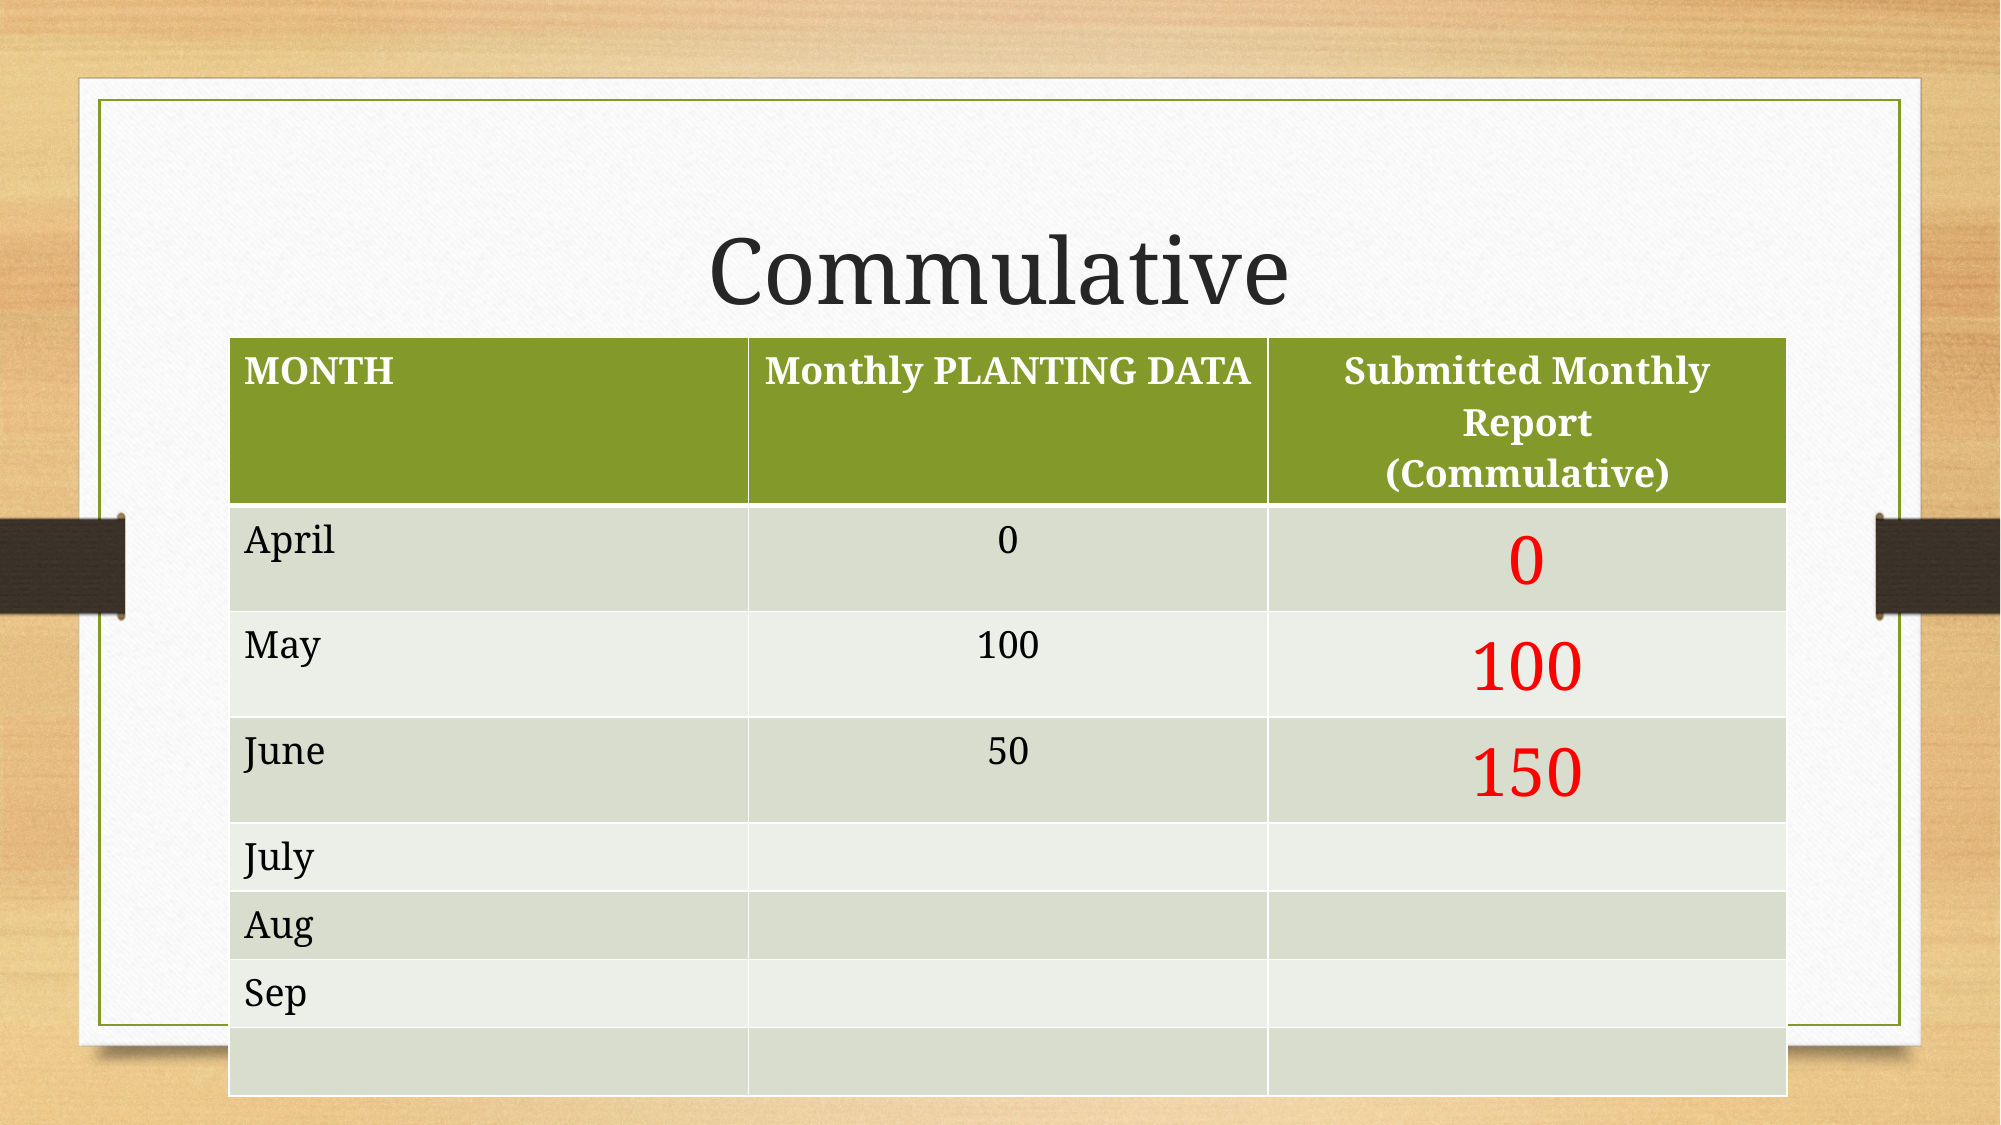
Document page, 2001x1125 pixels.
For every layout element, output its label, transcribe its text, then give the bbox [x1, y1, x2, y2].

table_cell Sep [230, 960, 748, 1027]
table_cell Aug [230, 892, 748, 959]
table_cell 150 [1269, 718, 1786, 822]
table_cell [749, 824, 1267, 890]
table_cell 100 [1269, 612, 1786, 716]
table_cell July [230, 824, 748, 890]
table_cell [749, 892, 1267, 959]
table_cell 0 [1269, 508, 1786, 611]
table_cell [1269, 960, 1786, 1027]
table_cell May [230, 612, 748, 716]
table_cell 100 [749, 612, 1267, 716]
picture [0, 0, 2001, 1125]
table_cell 50 [749, 718, 1267, 822]
table_header MONTH [230, 338, 748, 503]
title Commulative [212, 161, 1788, 375]
table_cell [1269, 1028, 1786, 1095]
table_cell [1269, 824, 1786, 890]
table_cell [1269, 892, 1786, 959]
table_cell [749, 960, 1267, 1027]
table_cell April [230, 508, 748, 611]
table_cell June [230, 718, 748, 822]
table_cell 0 [749, 508, 1267, 611]
table_header Monthly PLANTING DATA [749, 338, 1267, 503]
table_cell [230, 1028, 748, 1095]
table_cell [749, 1028, 1267, 1095]
table_header Submitted Monthly Report (Commulative) [1269, 338, 1786, 503]
